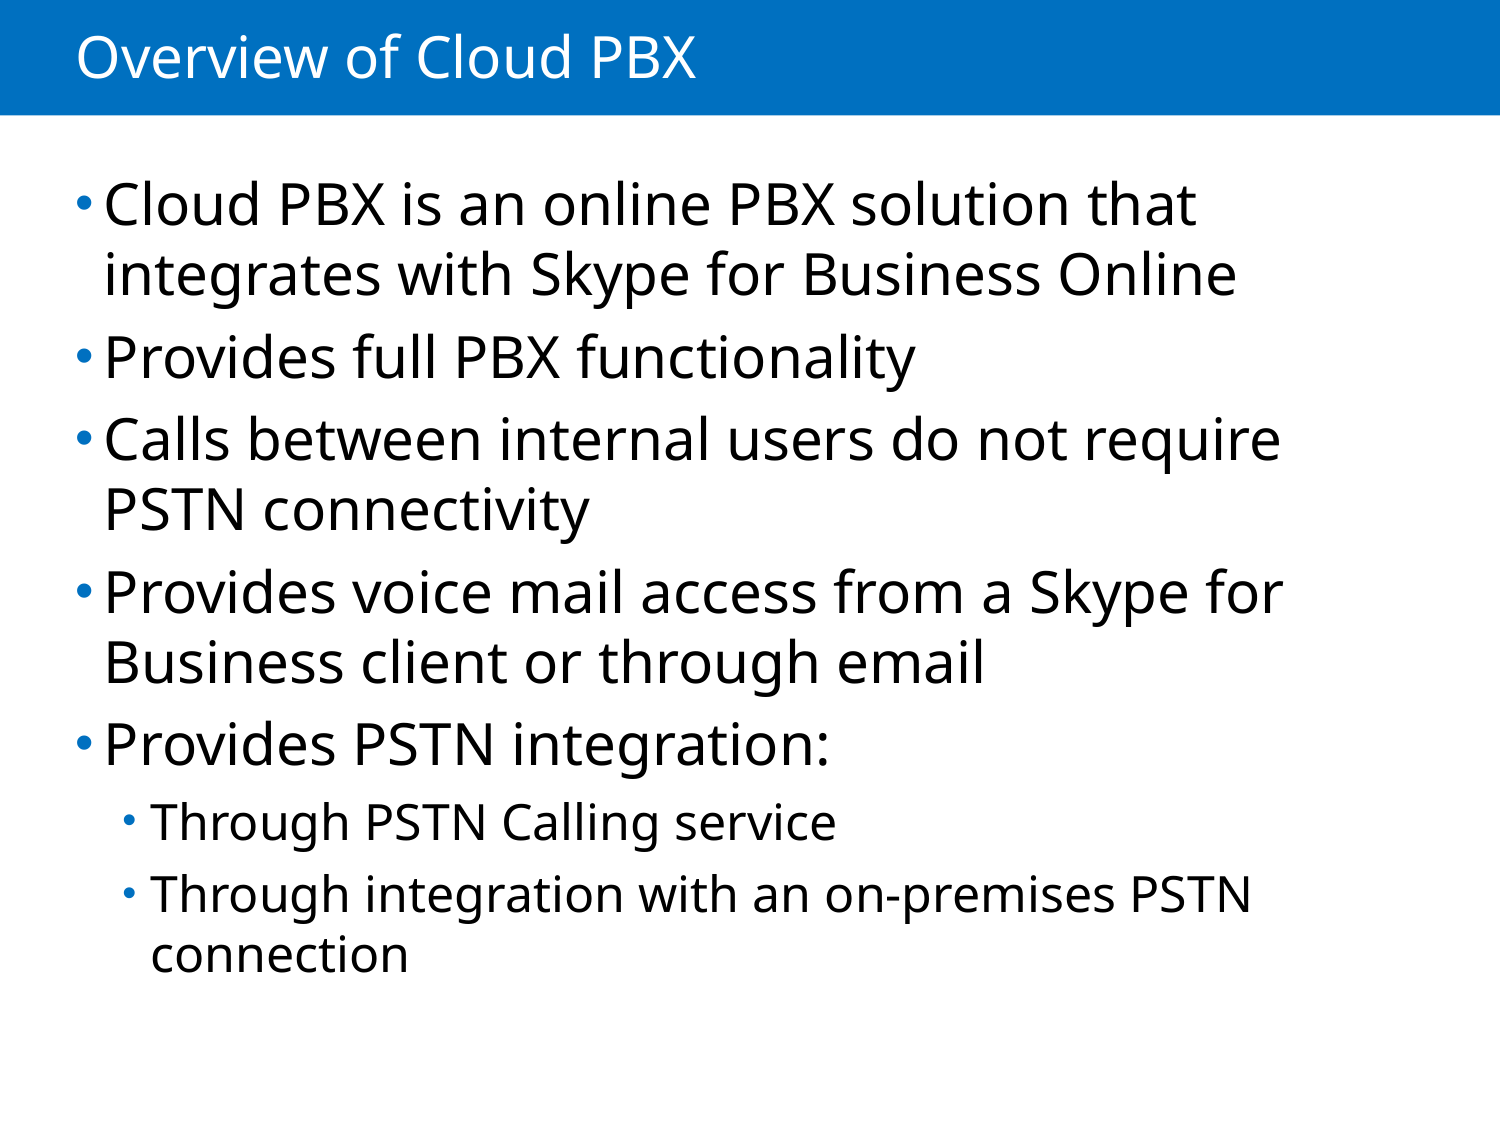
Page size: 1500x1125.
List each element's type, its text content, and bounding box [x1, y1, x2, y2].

text_box Cloud PBX is an online PBX solution that integrates with Skype for Business Online Provides full PBX functionality Calls between internal users do not require PSTN connectivity Provides voice mail access from a Skype for Business client or through email Provides PSTN integration: Through PSTN Calling service Through integration with an on-premises PSTN connection [75, 167, 1408, 1012]
title Overview of Cloud PBX [75, 0, 1351, 122]
